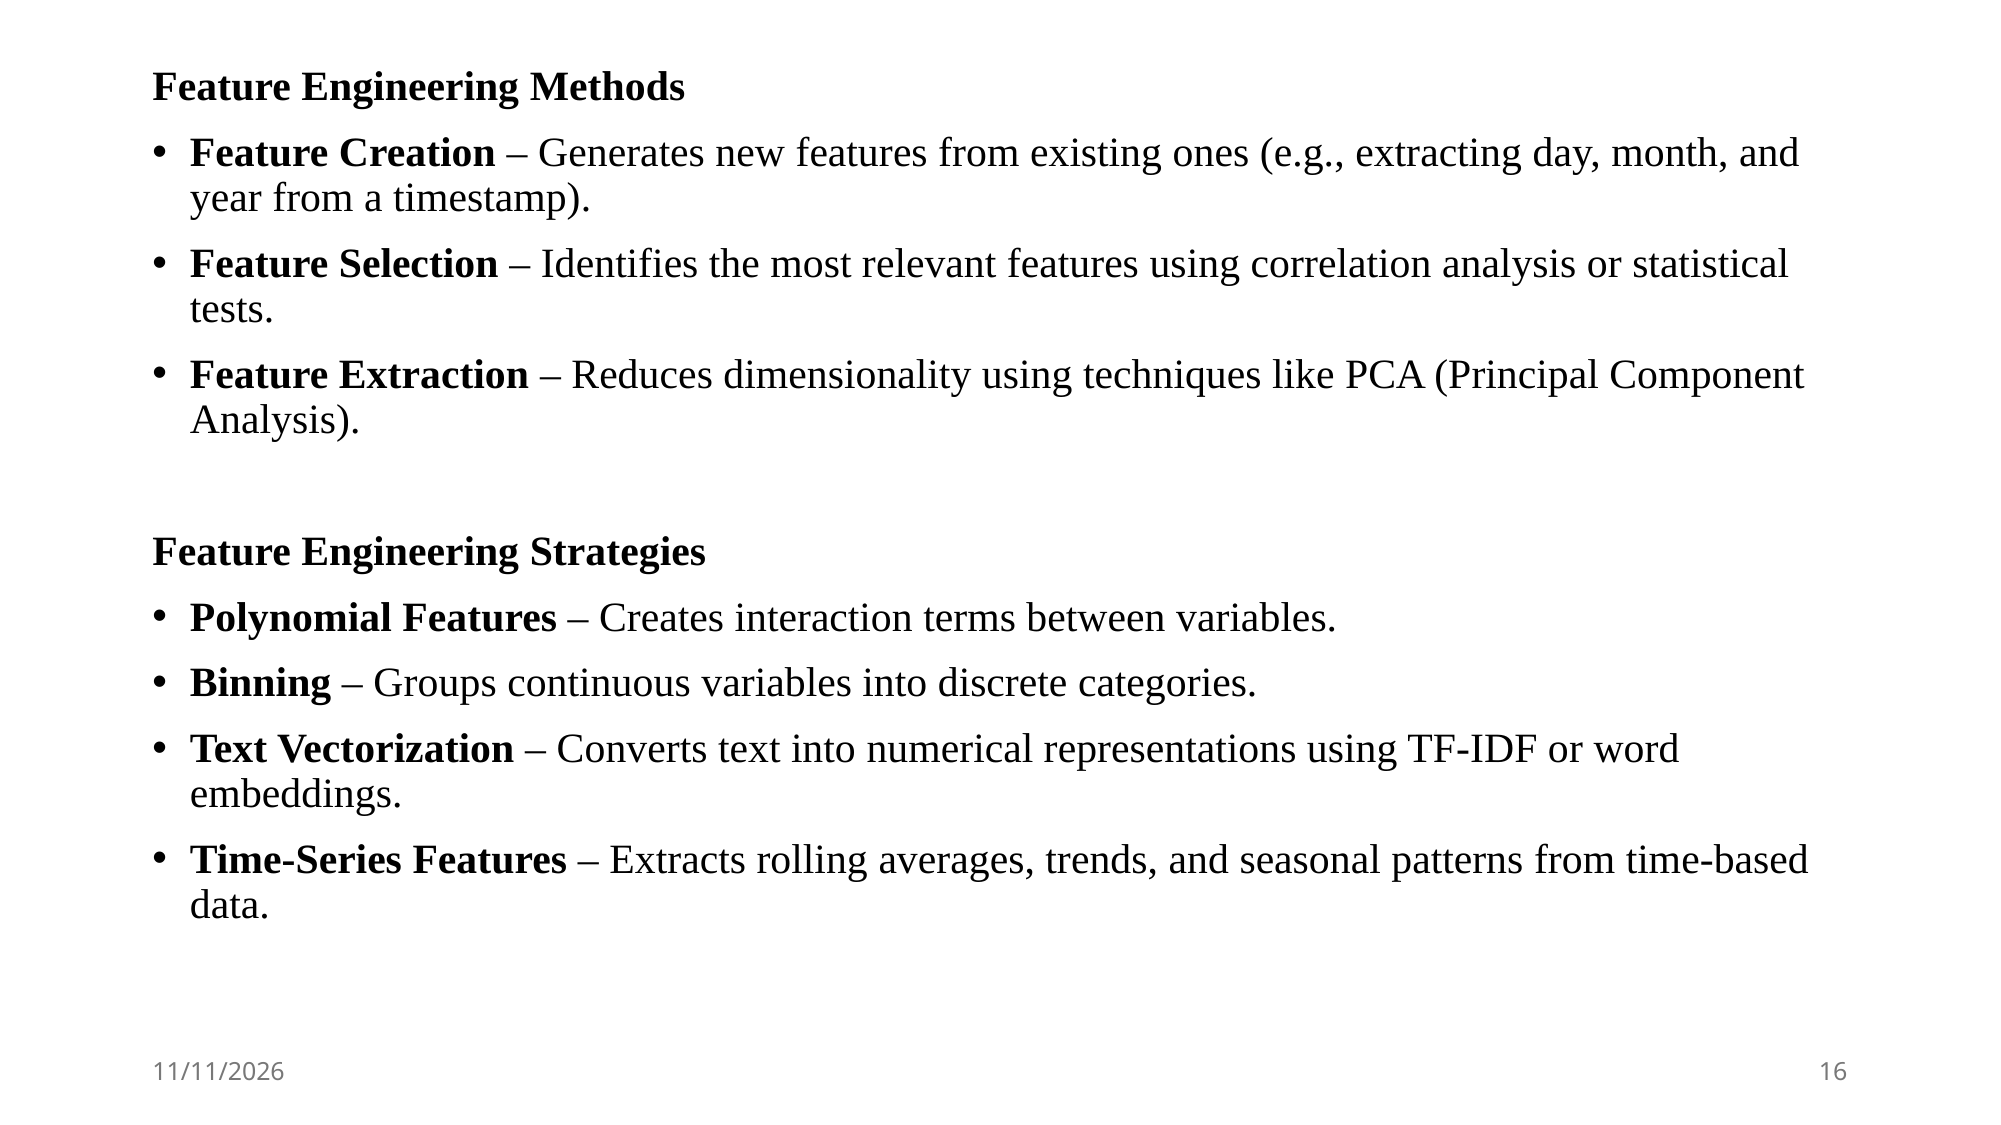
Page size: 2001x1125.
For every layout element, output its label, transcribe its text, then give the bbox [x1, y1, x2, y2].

list Feature Engineering Methods Feature Creation – Generates new features from existing ones (e.g., extracting day, month, and year from a timestamp). Feature Selection – Identifies the most relevant features using correlation analysis or statistical tests. Feature Extraction – Reduces dimensionality using techniques like PCA (Principal Component Analysis). Feature Engineering Strategies Polynomial Features – Creates interaction terms between variables. Binning – Groups continuous variables into discrete categories. Text Vectorization – Converts text into numerical representations using TF-IDF or word embeddings. Time-Series Features – Extracts rolling averages, trends, and seasonal patterns from time-based data. [137, 57, 1863, 1011]
slide_number 16 [1412, 1042, 1863, 1103]
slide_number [137, 1042, 588, 1103]
